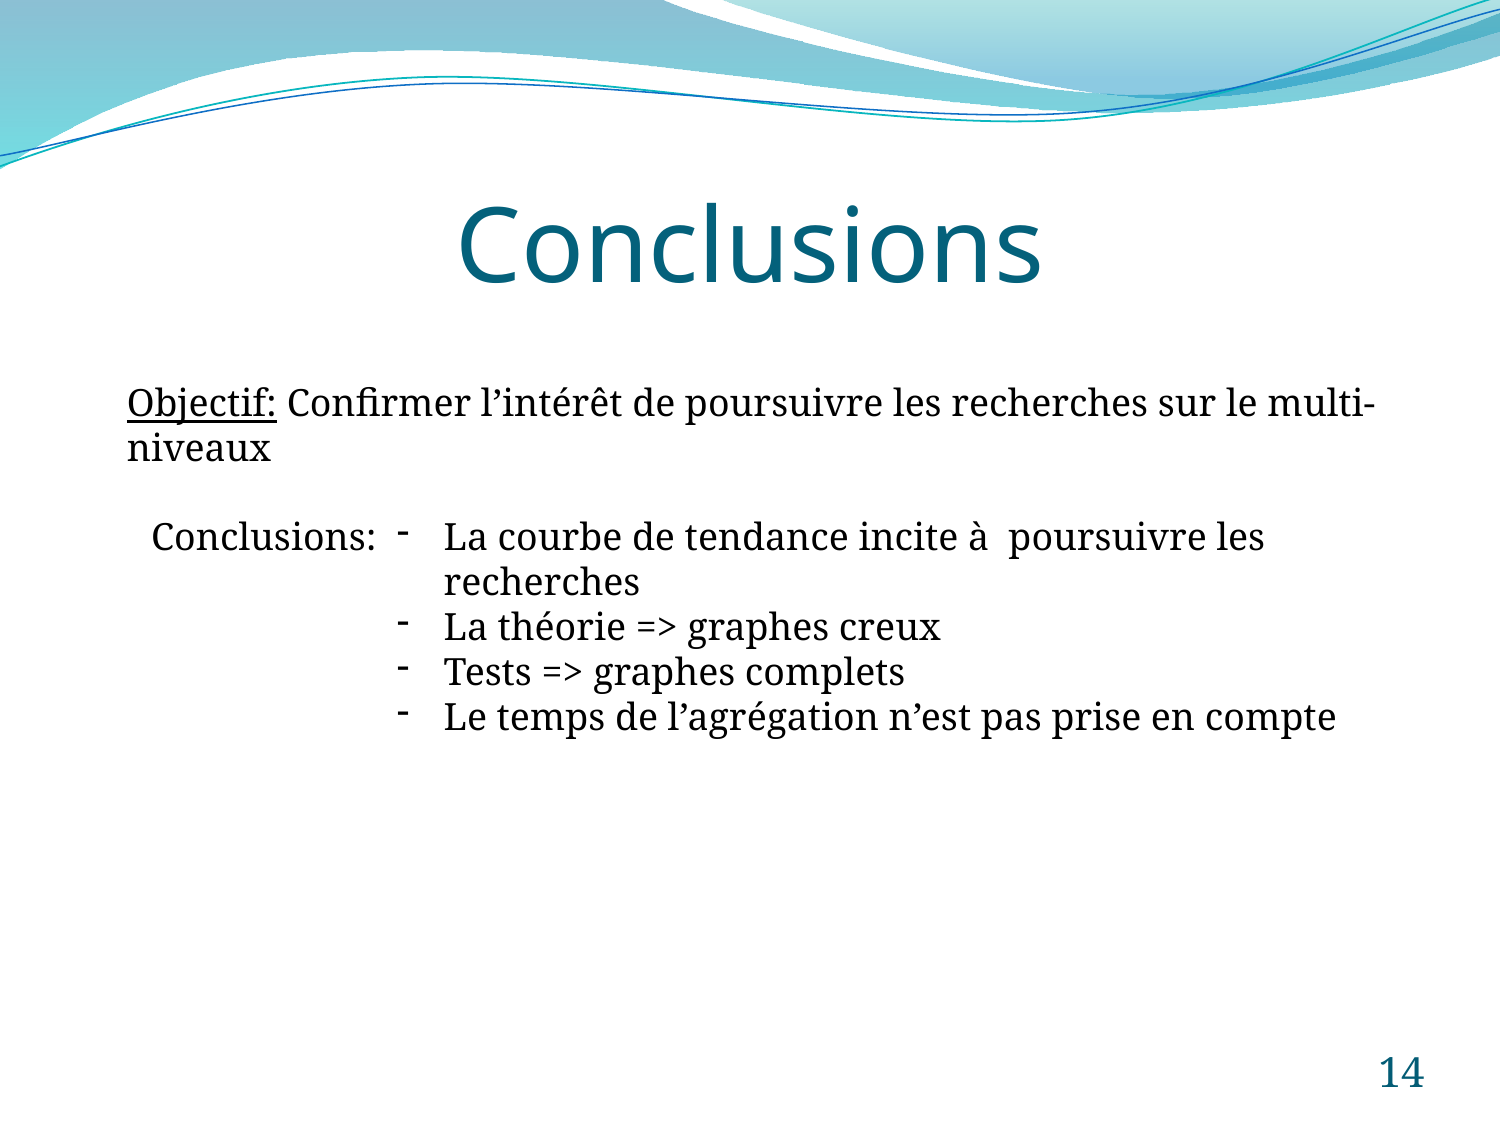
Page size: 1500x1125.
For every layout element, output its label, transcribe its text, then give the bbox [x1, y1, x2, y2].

text_box Objectif: Confirmer l’intérêt de poursuivre les recherches sur le multi-niveaux [112, 371, 1400, 477]
title Conclusions [75, 115, 1425, 303]
slide_number 14 [1299, 1042, 1425, 1103]
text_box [111, 505, 1389, 749]
